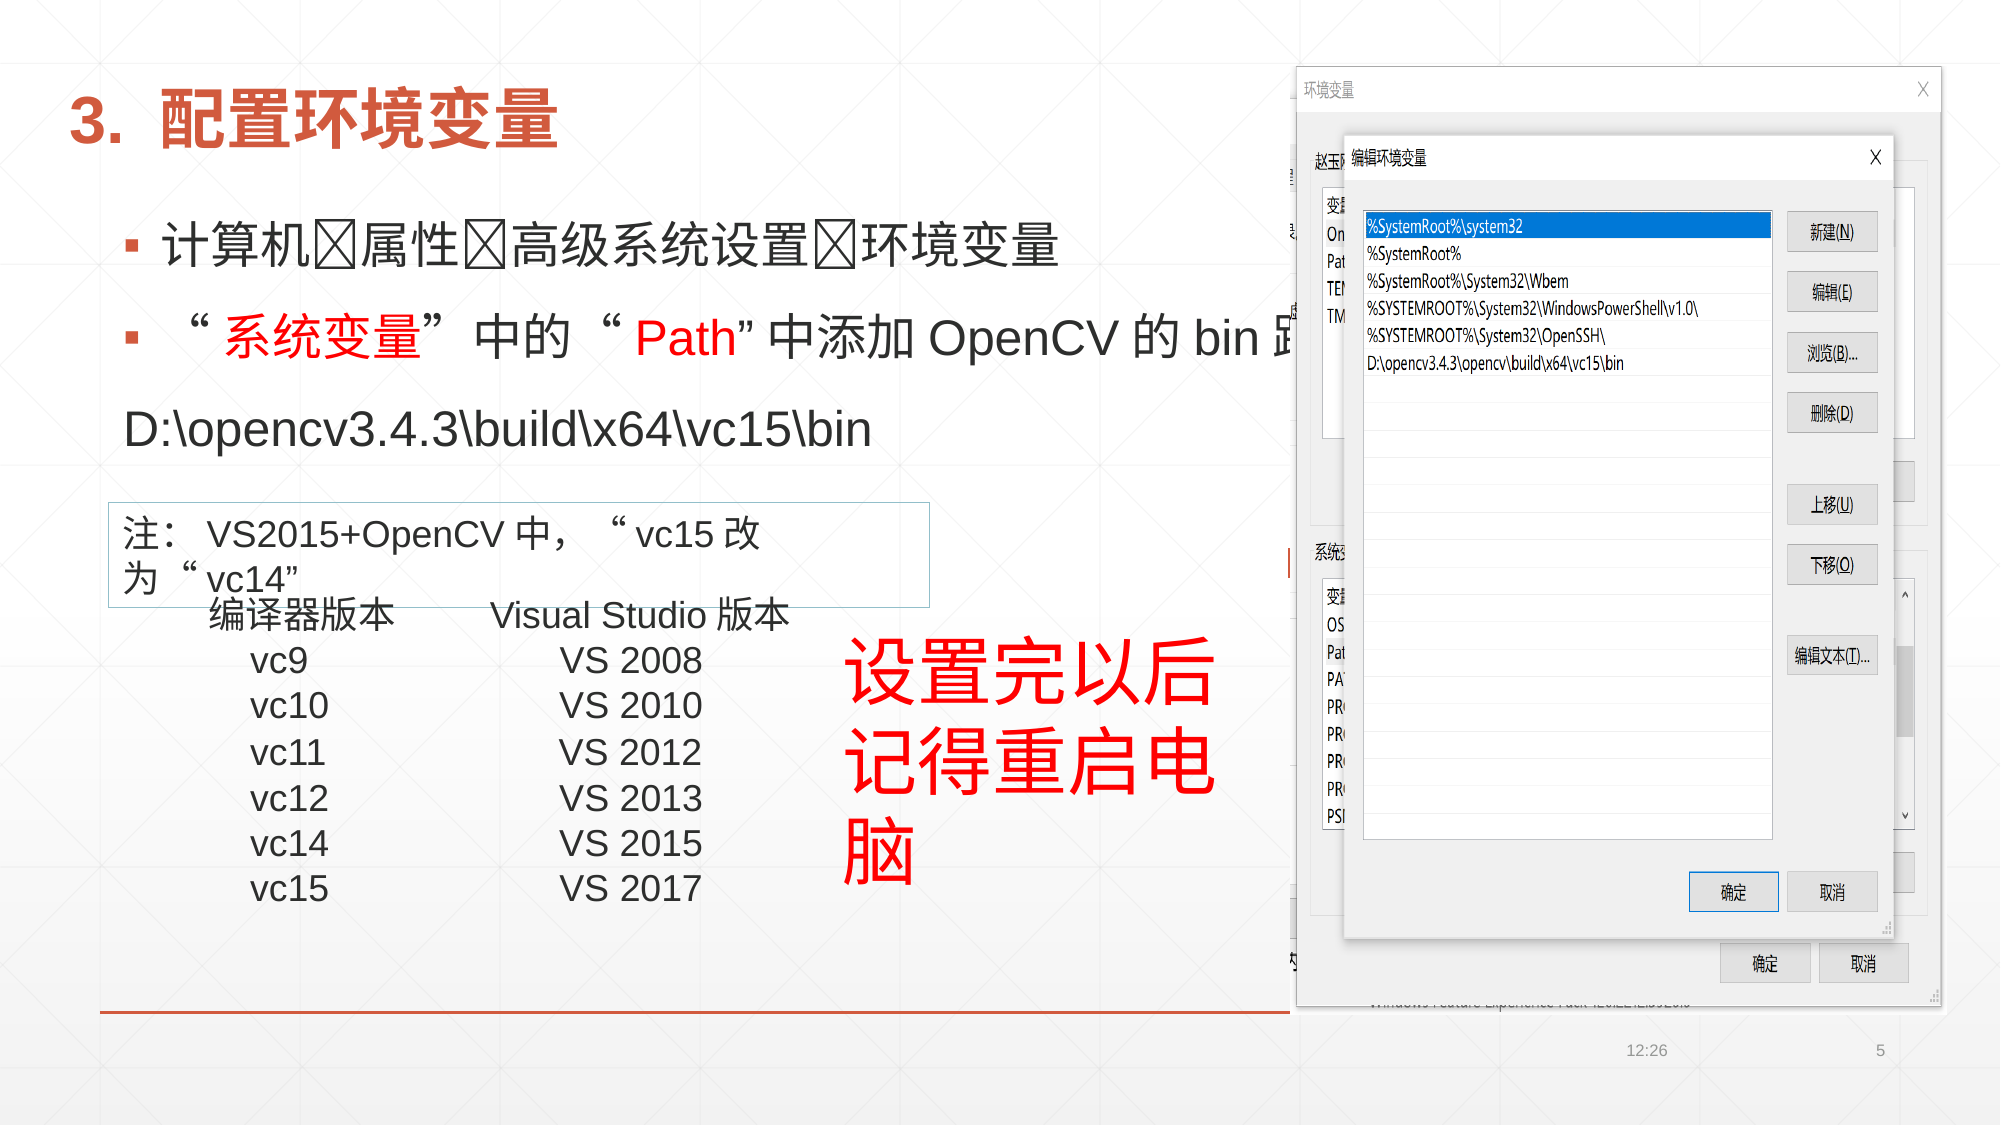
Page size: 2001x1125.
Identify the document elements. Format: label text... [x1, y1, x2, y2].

picture [1290, 66, 1947, 1016]
text_box 设置完以后记得重启电脑 [828, 617, 1256, 902]
text_box 注：VS2015+OpenCV中，“vc15改为“vc14” [108, 502, 930, 608]
list 计算机属性高级系统设置环境变量 “系统变量”中的“Path”中添加OpenCV的bin路径 D:\opencv3.4.3\build\x64\vc15\bin [108, 213, 1290, 600]
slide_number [1524, 1031, 1684, 1069]
slide_number 5 [1749, 1031, 1901, 1069]
text_box 编译器版本 Visual Studio版本 vc9 VS 2008 vc10 VS 2010 vc11 VS 2012 vc12 VS 2013 vc14 VS 2015 vc15 VS 2017 [193, 583, 1194, 916]
title 3. 配置环境变量 [54, 26, 1024, 166]
